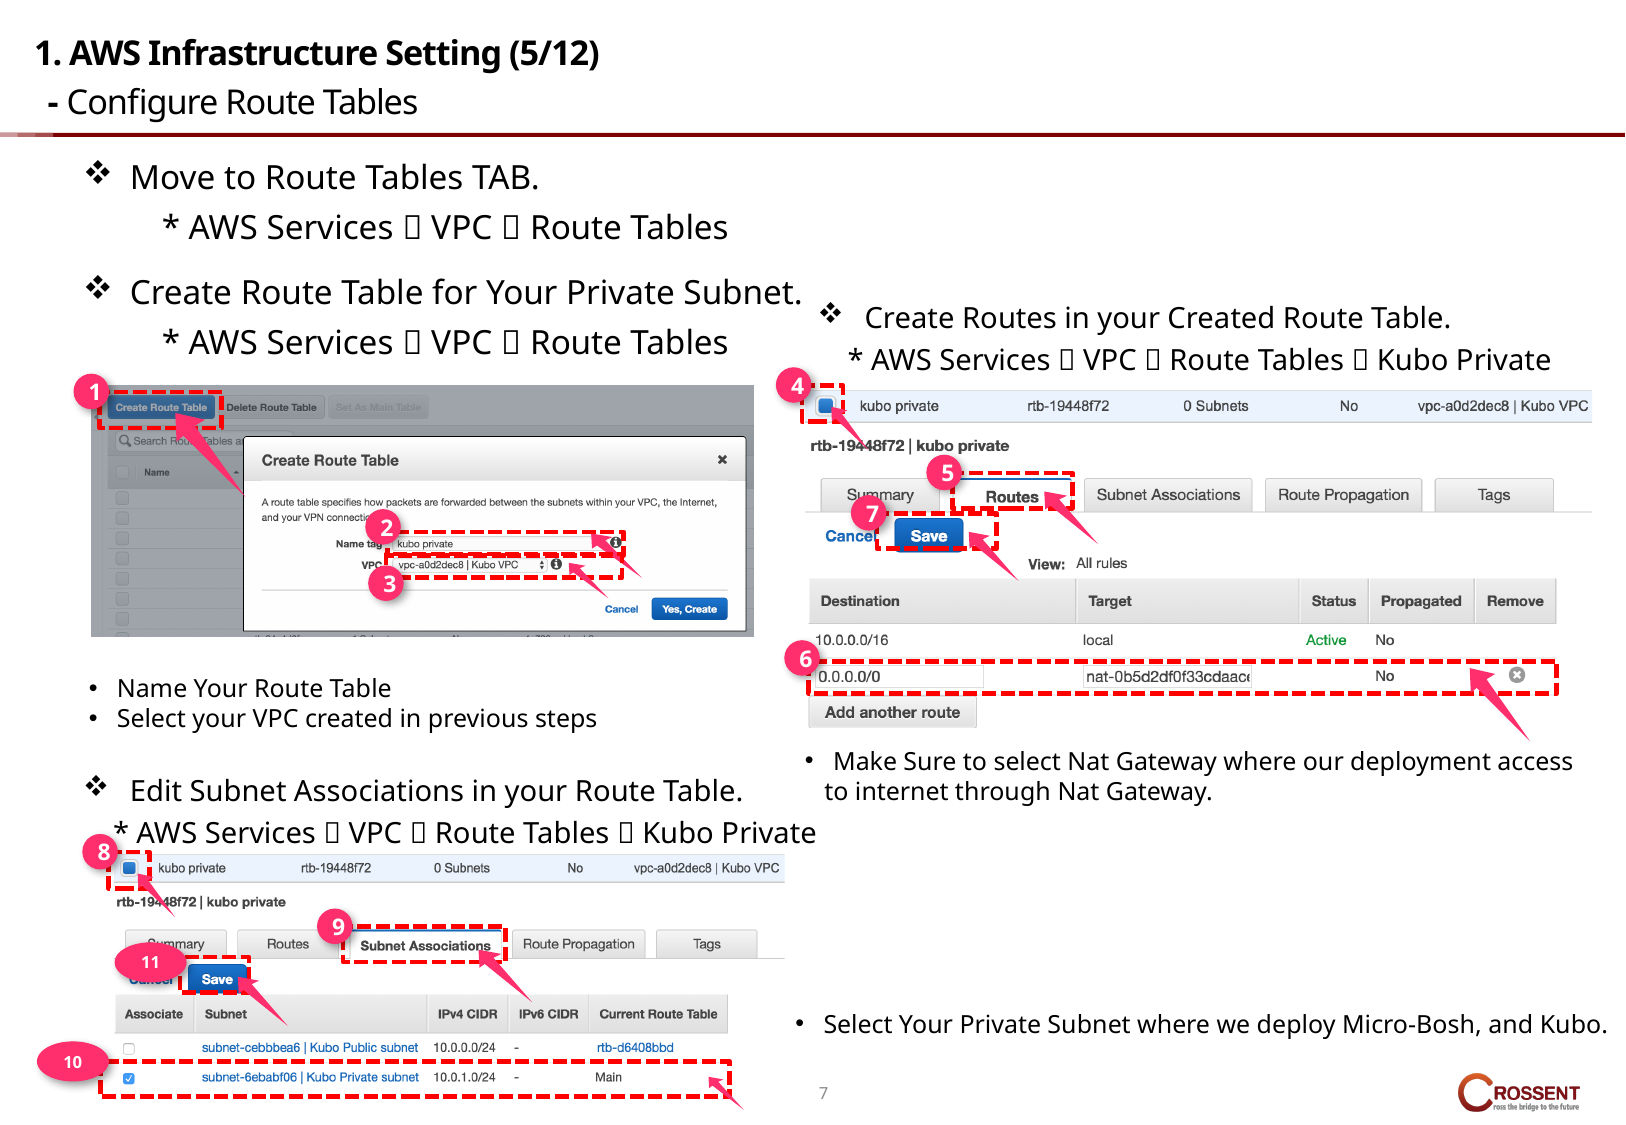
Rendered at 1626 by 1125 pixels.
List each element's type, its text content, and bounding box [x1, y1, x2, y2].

text_box [731, 1100, 744, 1110]
text_box 4 [774, 365, 813, 405]
picture [91, 385, 754, 637]
text_box 6 [782, 639, 799, 677]
text_box [100, 1086, 110, 1097]
text_box Edit Subnet Associations in your Route Table. * AWS Services  VPC  Route Tables  Kubo Private [68, 764, 1510, 857]
text_box Name Your Route Table Select your VPC created in previous steps [73, 665, 1019, 740]
picture [113, 851, 785, 1093]
text_box Move to Route Tables TAB. * AWS Services  VPC  Route Tables [68, 149, 1510, 254]
text_box 8 [80, 832, 120, 872]
text_box 1 [71, 372, 109, 410]
picture [1458, 1073, 1580, 1112]
text_box 10 [35, 1039, 108, 1083]
text_box Make Sure to select Nat Gateway where our deployment access to internet through Nat Gateway. [790, 737, 1625, 813]
text_box Select Your Private Subnet where we deploy Micro-Bosh, and Kubo. [790, 1000, 1625, 1046]
text_box Create Routes in your Created Route Table. * AWS Services  VPC  Route Tables  Kubo Private [802, 291, 1625, 384]
title 1. AWS Infrastructure Setting (5/12) - Configure Route Tables [19, 15, 1274, 129]
text_box Create Route Table for Your Private Subnet. * AWS Services  VPC  Route Tables [68, 264, 1510, 369]
picture [804, 384, 1593, 729]
